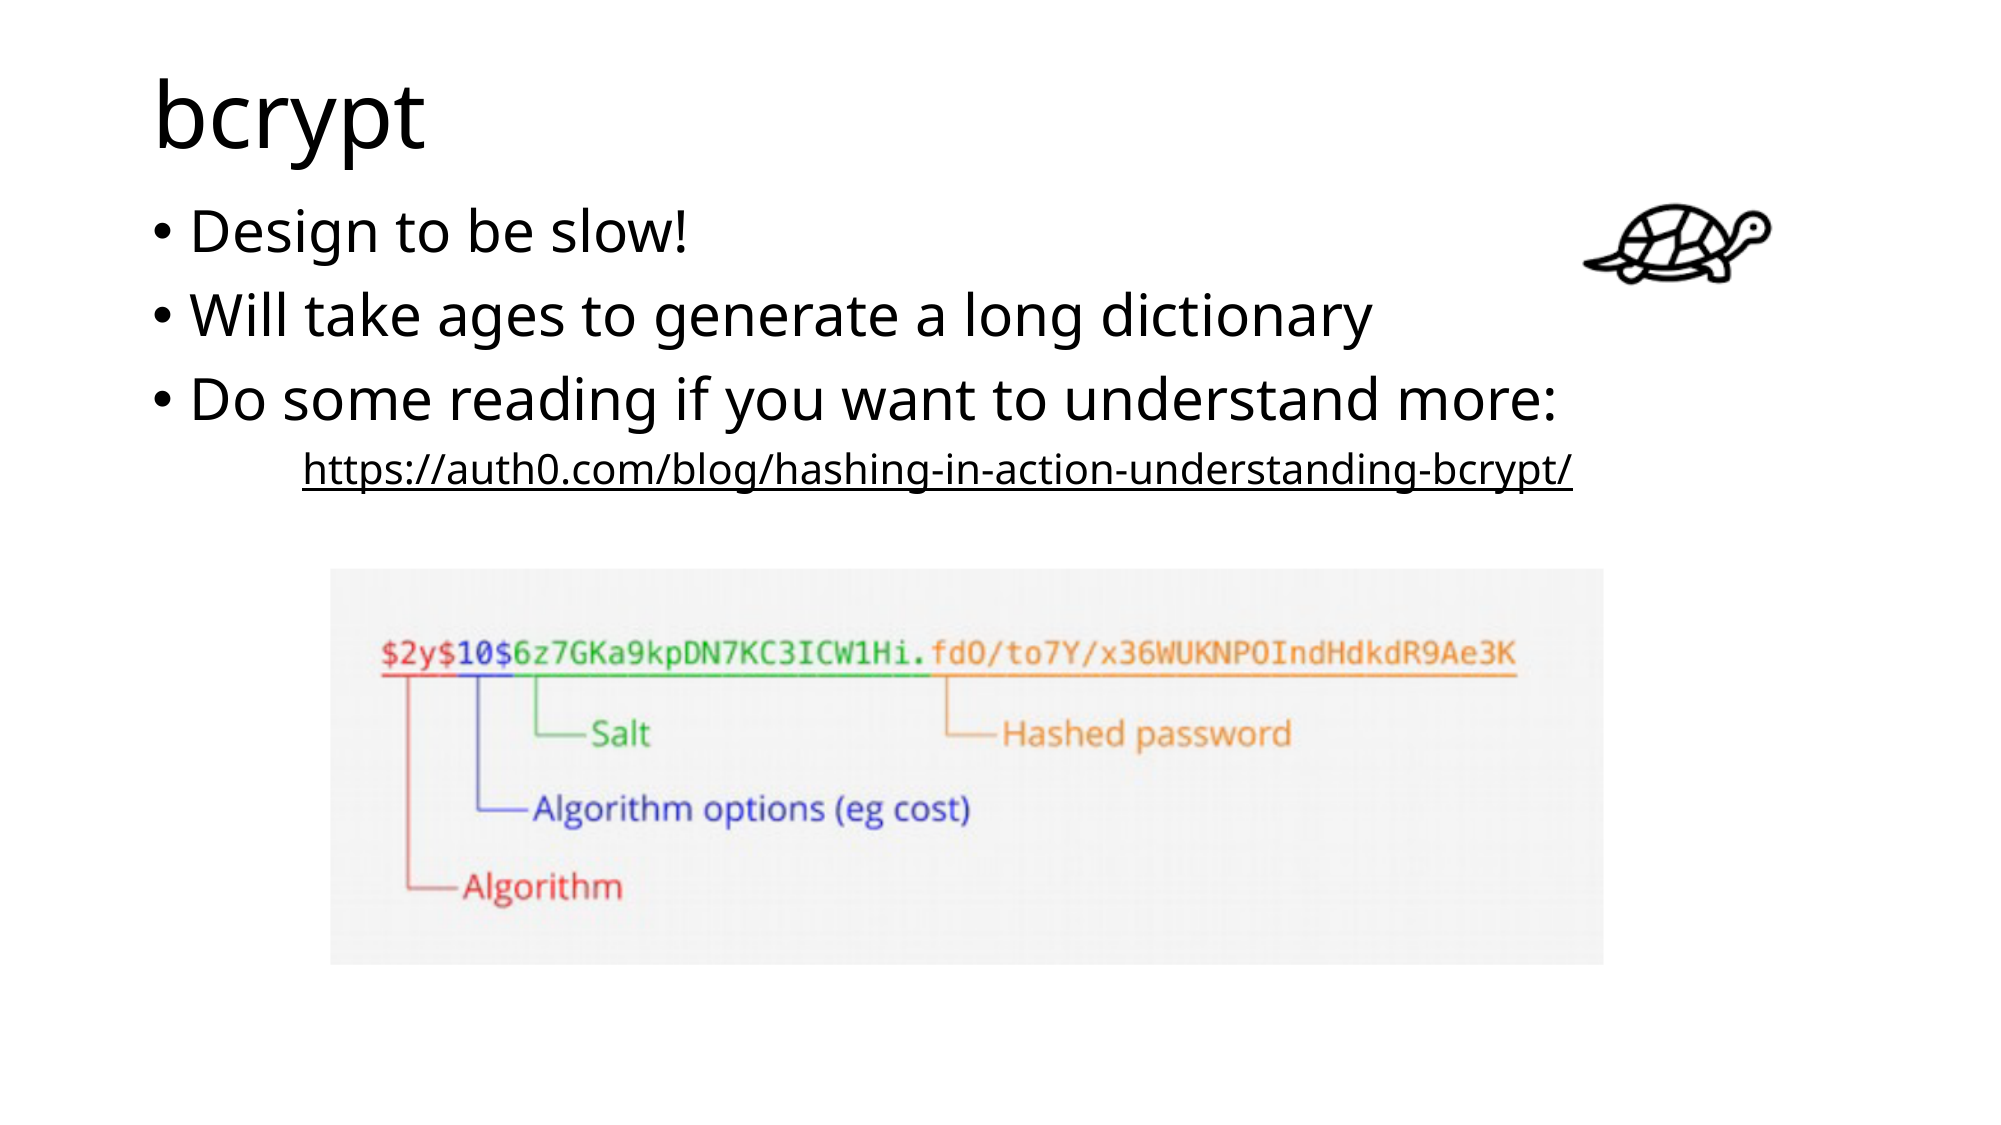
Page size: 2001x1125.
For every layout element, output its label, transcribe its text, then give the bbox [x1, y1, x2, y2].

picture [1570, 137, 1785, 352]
title bcrypt [137, 59, 1863, 178]
list Design to be slow! Will take ages to generate a long dictionary Do some reading if you want to understand more: https://auth0.com/blog/hashing-in-action-understanding-bcrypt/ [137, 195, 1863, 1082]
picture [328, 542, 1610, 970]
